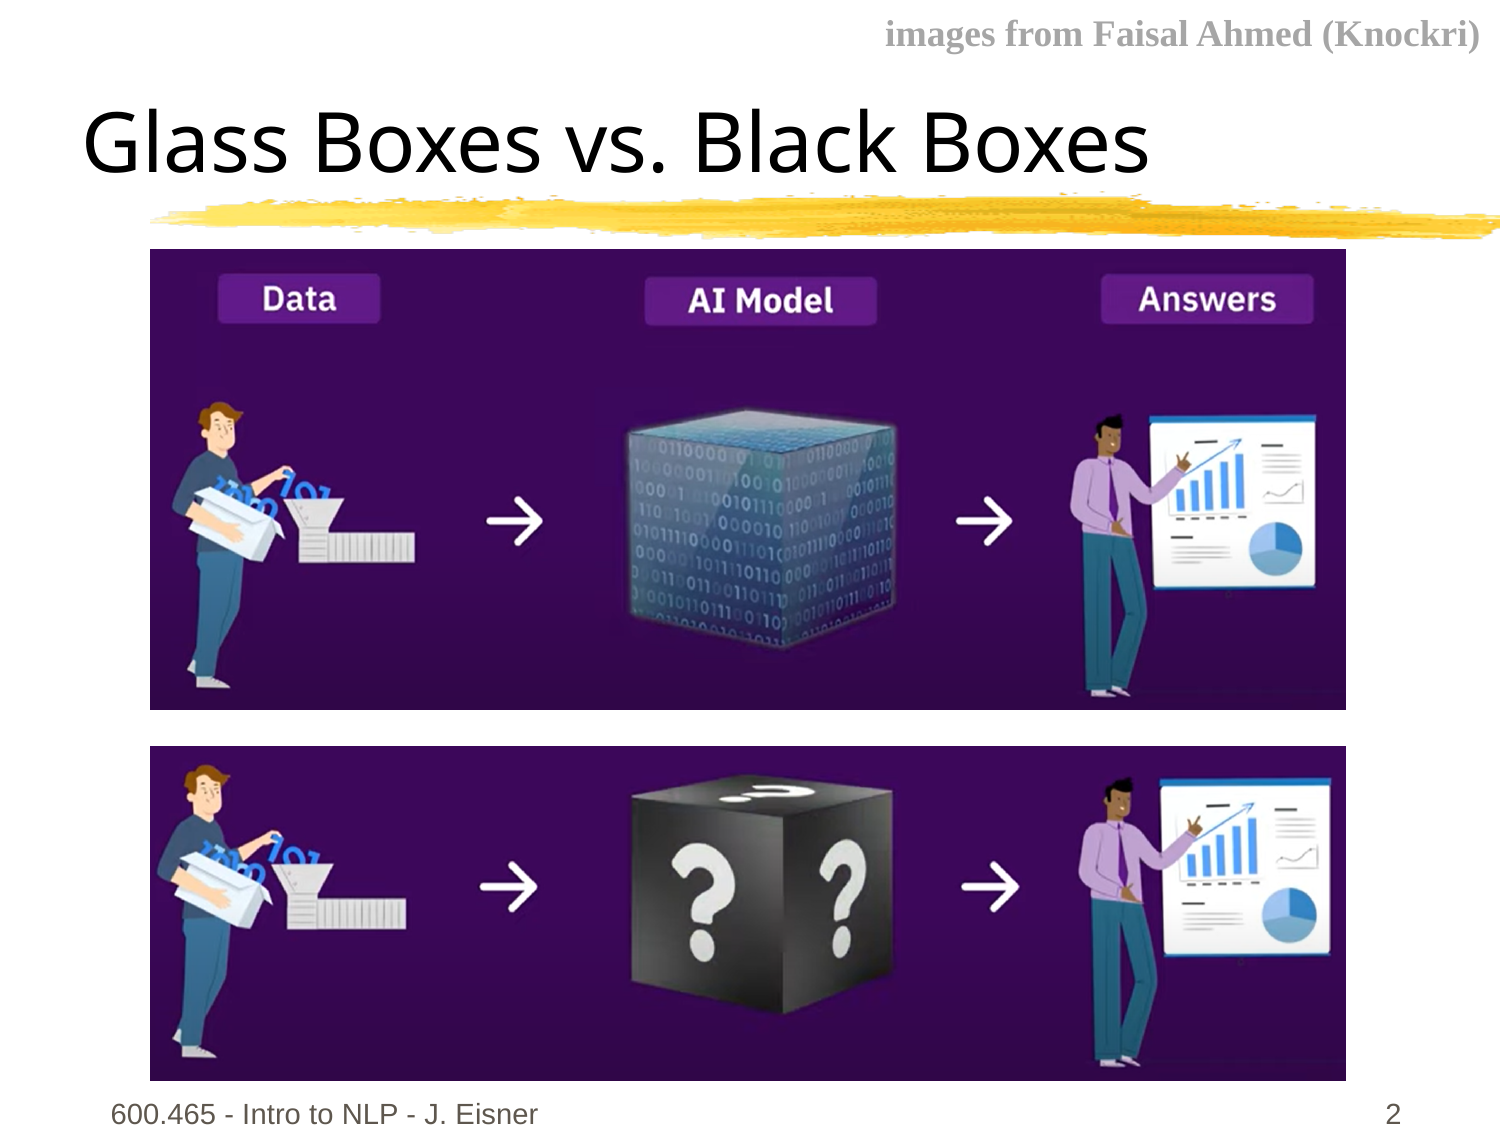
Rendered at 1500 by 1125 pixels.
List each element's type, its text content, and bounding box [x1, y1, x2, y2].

picture [150, 186, 1500, 250]
footer 600.465 - Intro to NLP - J. Eisner [87, 1062, 563, 1125]
title Glass Boxes vs. Black Boxes [66, 8, 1475, 197]
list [149, 249, 1347, 710]
text_box images from Faisal Ahmed (Knockri) [870, 1, 1496, 61]
slide_number 2 [1103, 1062, 1417, 1125]
picture [149, 746, 1347, 1082]
